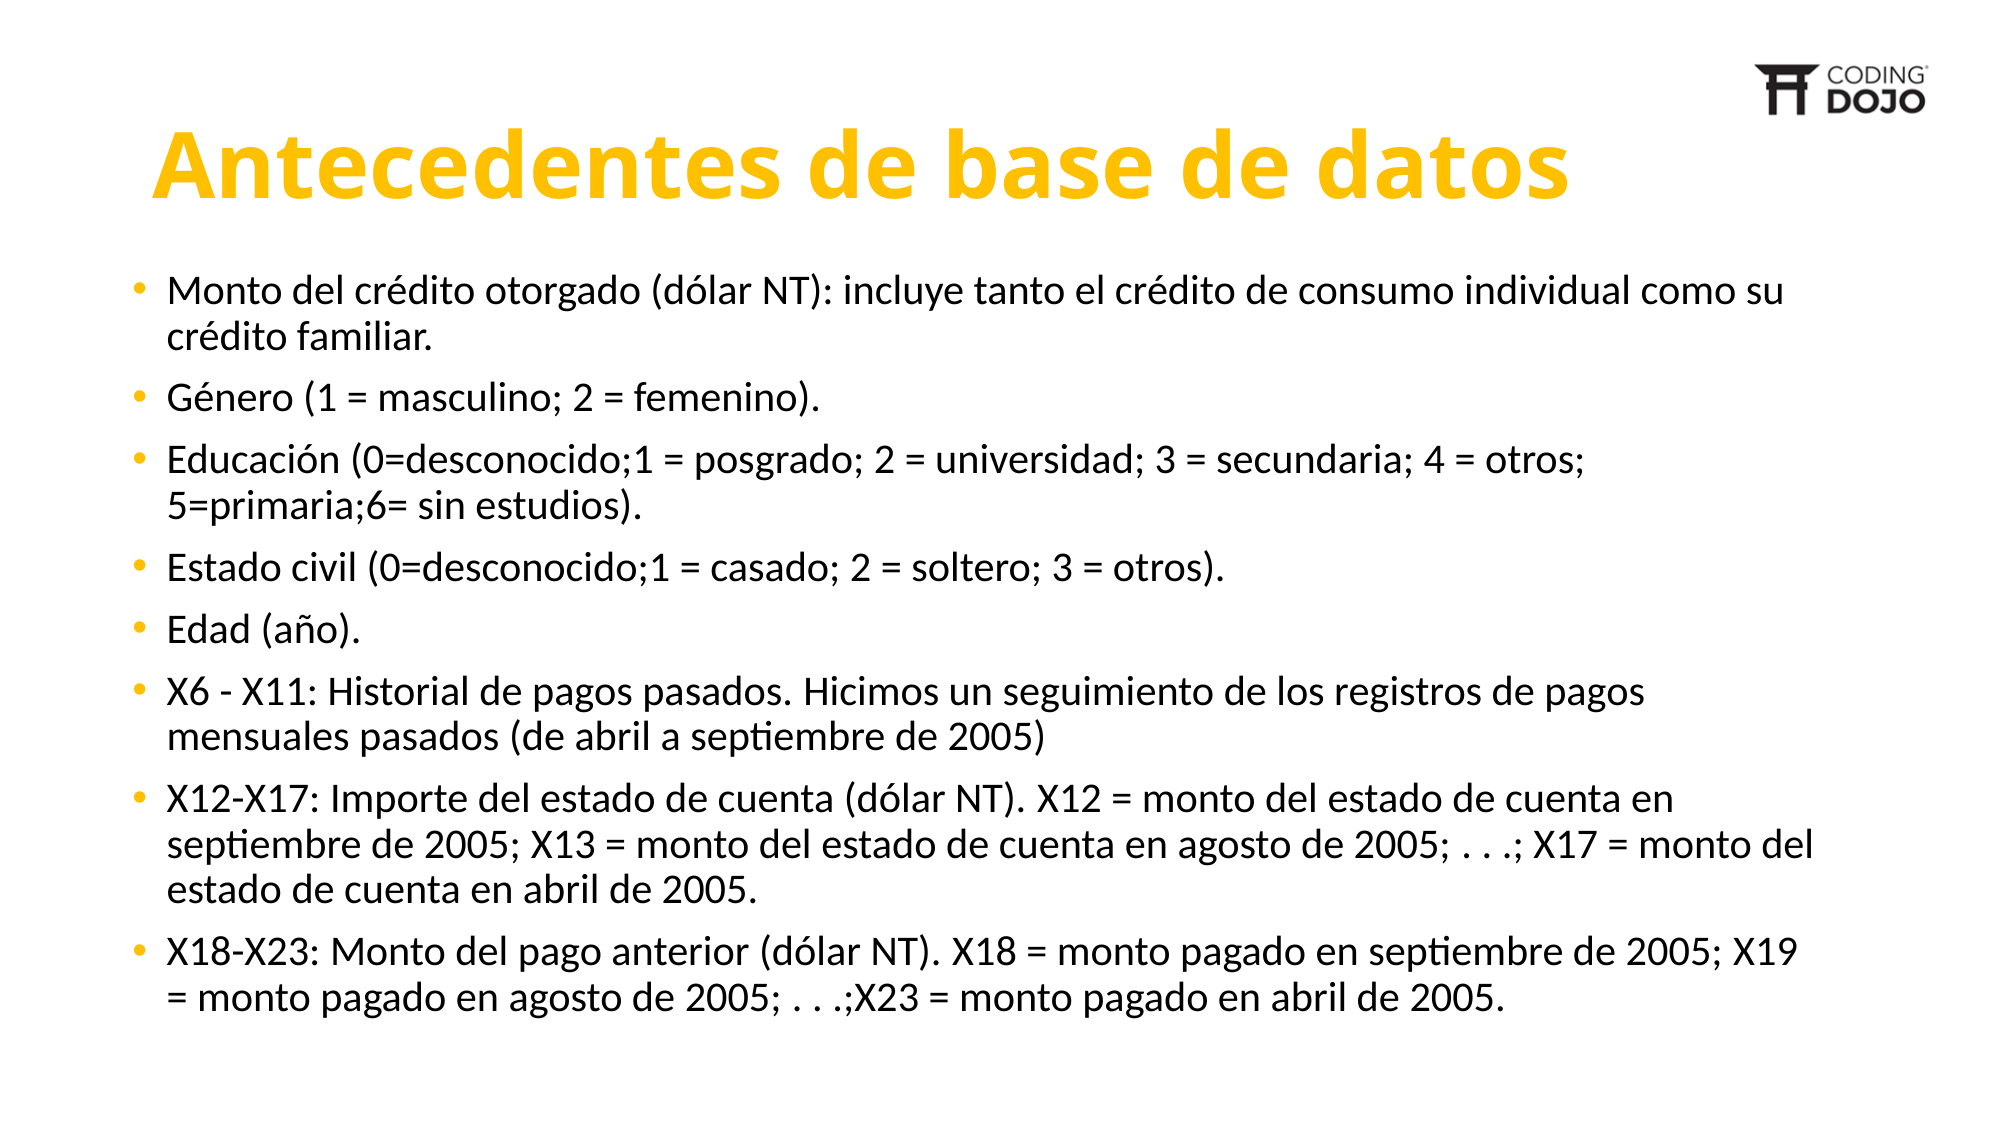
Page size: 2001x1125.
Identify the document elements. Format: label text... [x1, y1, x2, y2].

picture [1754, 0, 1930, 175]
title Antecedentes de base de datos [137, 59, 1863, 278]
list Monto del crédito otorgado (dólar NT): incluye tanto el crédito de consumo individual como su crédito familiar. Género (1 = masculino; 2 = femenino). Educación (0=desconocido;1 = posgrado; 2 = universidad; 3 = secundaria; 4 = otros; 5=primaria;6= sin estudios). Estado civil (0=desconocido;1 = casado; 2 = soltero; 3 = otros). Edad (año). X6 - X11: Historial de pagos pasados. Hicimos un seguimiento de los registros de pagos mensuales pasados ​​(de abril a septiembre de 2005) X12-X17: Importe del estado de cuenta (dólar NT). X12 = monto del estado de cuenta en septiembre de 2005; X13 = monto del estado de cuenta en agosto de 2005; . . .; X17 = monto del estado de cuenta en abril de 2005. X18-X23: Monto del pago anterior (dólar NT). X18 = monto pagado en septiembre de 2005; X19 = monto pagado en agosto de 2005; . . .;X23 = monto pagado en abril de 2005. [117, 260, 1843, 1066]
